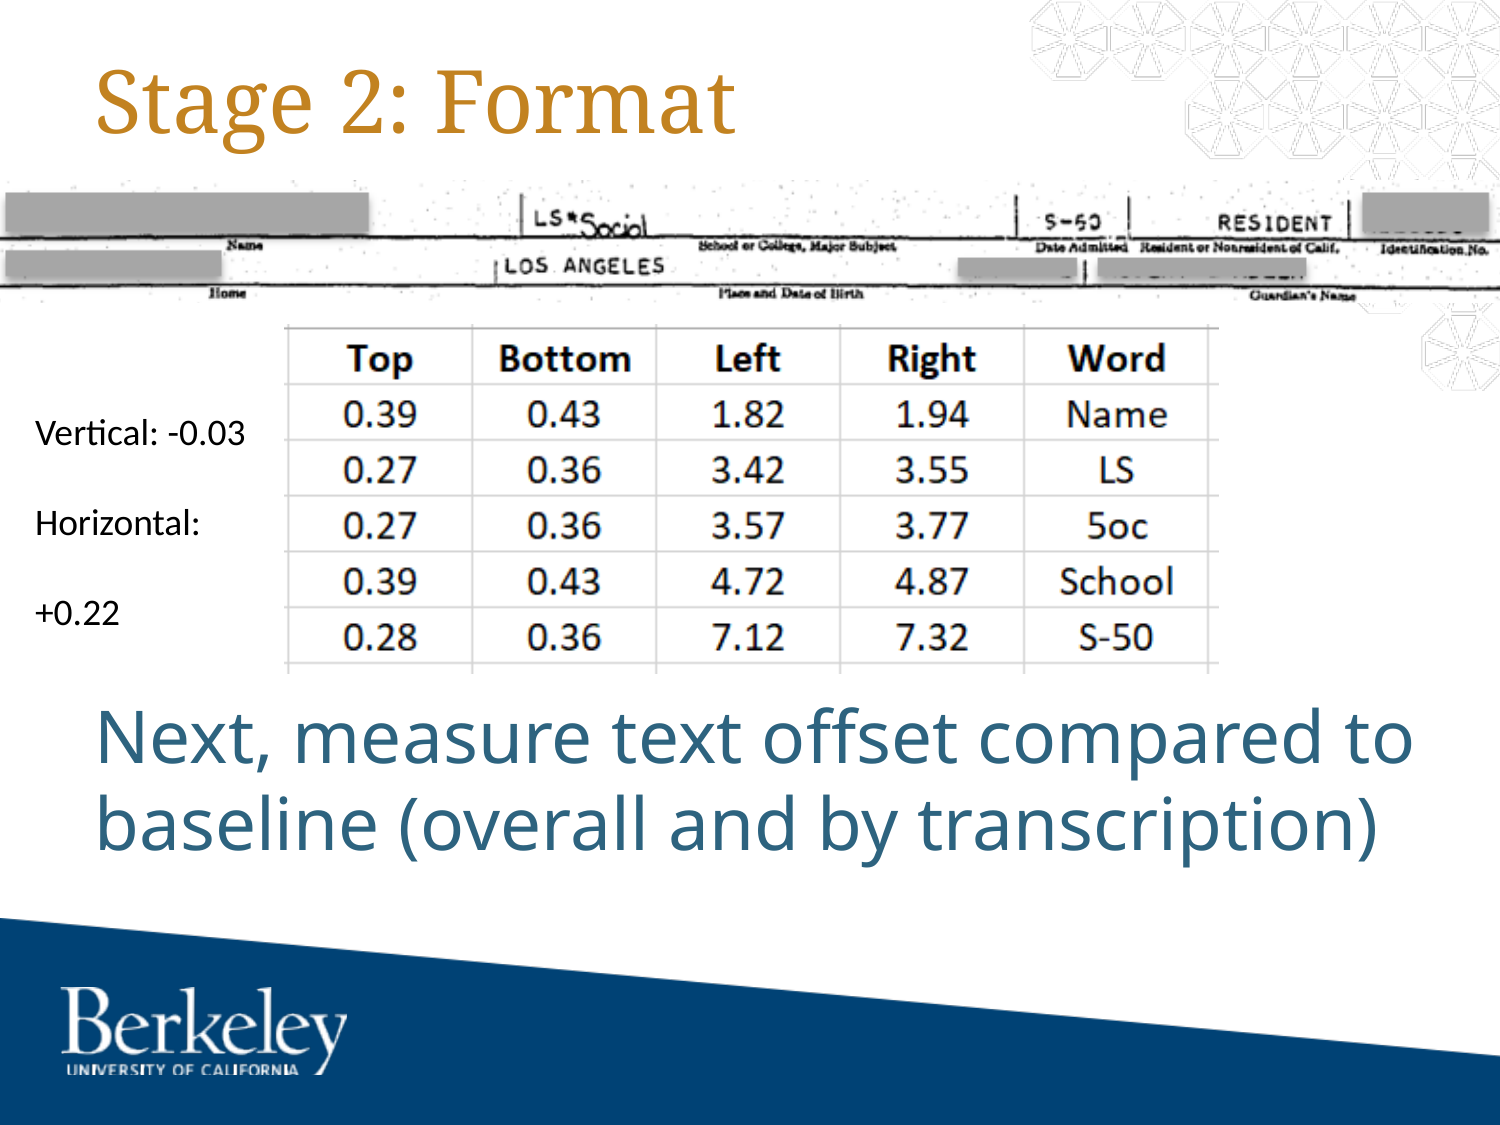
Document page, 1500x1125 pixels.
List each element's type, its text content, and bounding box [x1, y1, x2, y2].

picture [283, 324, 1220, 674]
list Next, measure text offset compared to baseline (overall and by transcription) [79, 682, 1445, 956]
text_box Stage 2: Format [79, 0, 1354, 159]
picture [0, 180, 1500, 303]
text_box Vertical: -0.03 Horizontal: +0.22 [20, 400, 278, 641]
